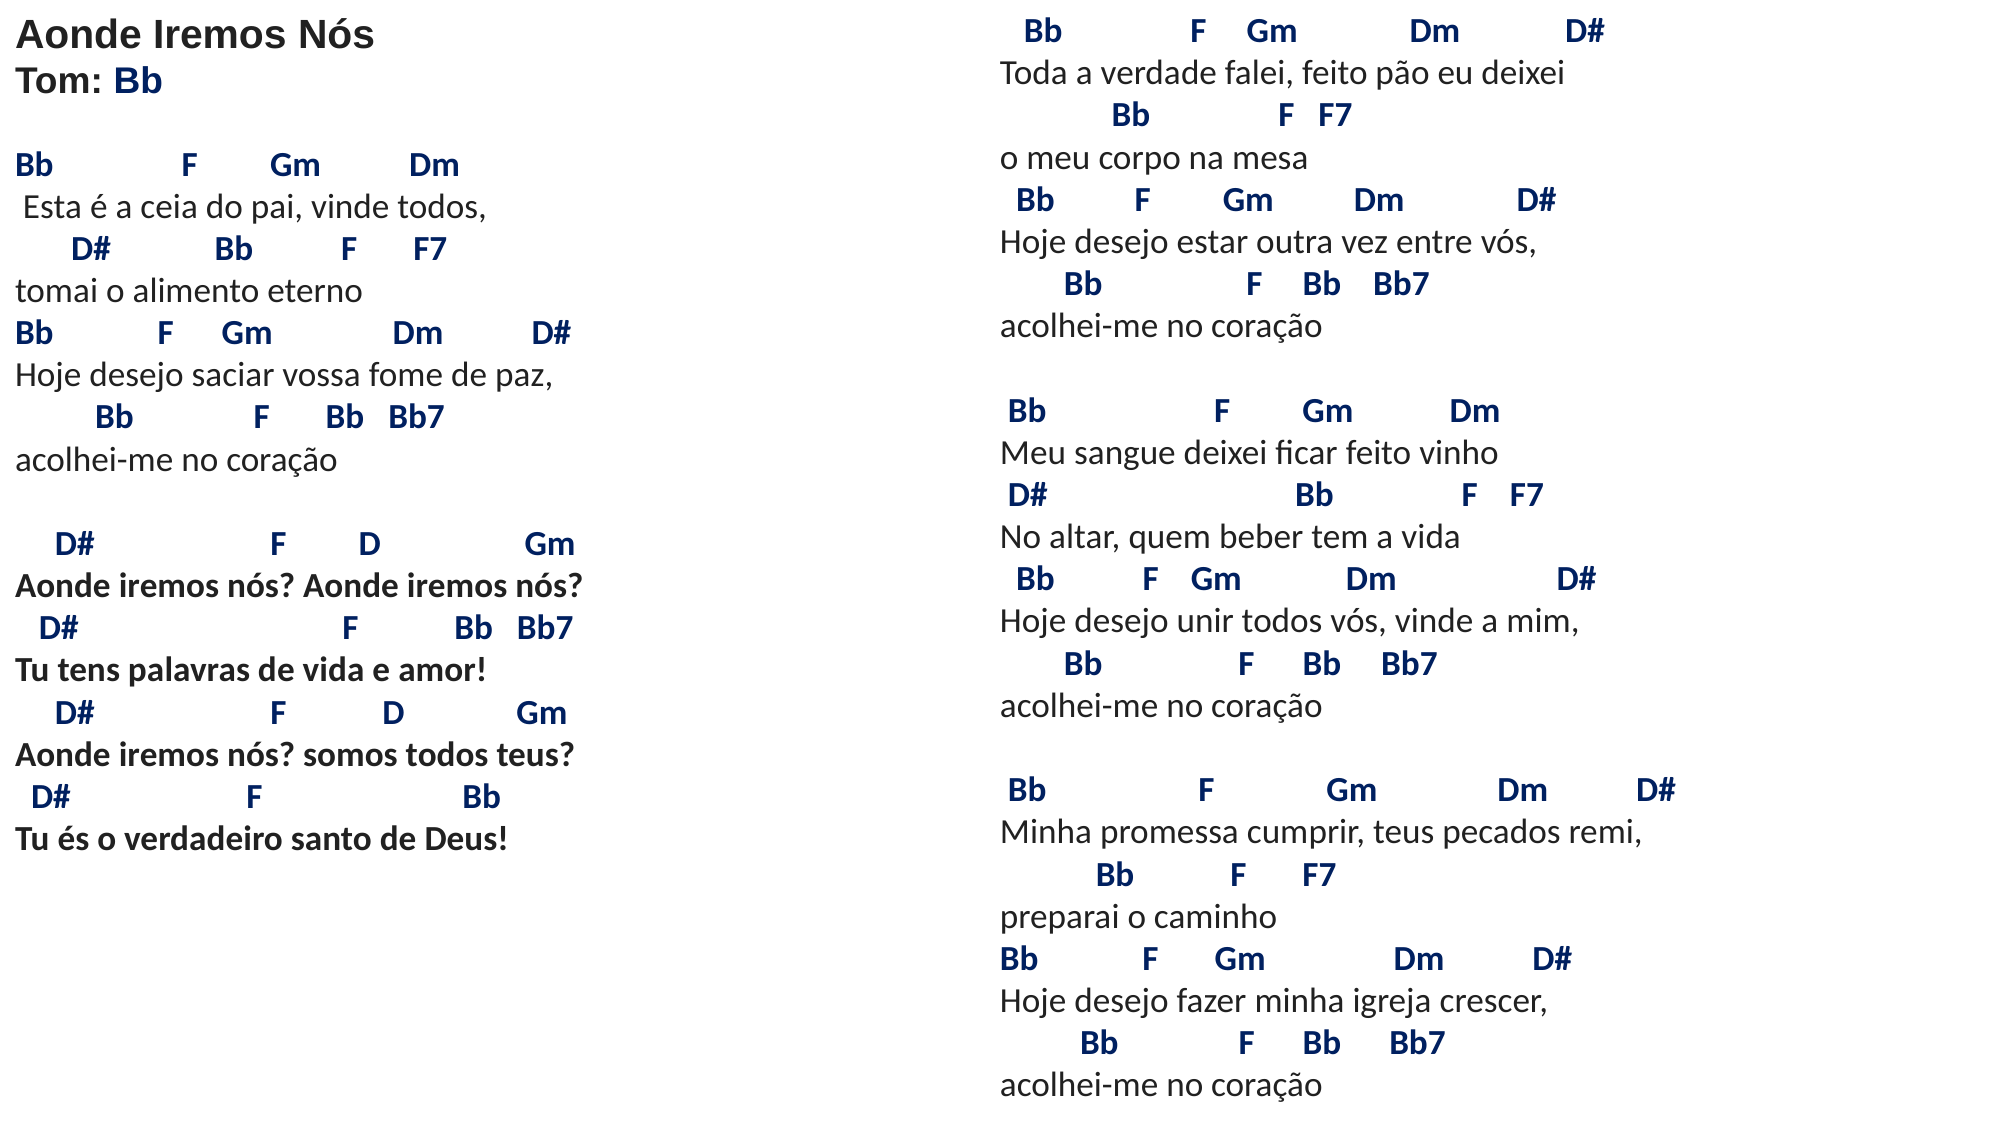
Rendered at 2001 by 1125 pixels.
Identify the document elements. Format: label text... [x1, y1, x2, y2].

title Aonde Iremos Nós Tom: Bb Bb F Gm Dm Esta é a ceia do pai, vinde todos, D# Bb F F7 tomai o alimento eterno Bb F Gm Dm D# Hoje desejo saciar vossa fome de paz, Bb F Bb Bb7 acolhei-me no coração D# F D Gm Aonde iremos nós? Aonde iremos nós? D# F Bb Bb7 Tu tens palavras de vida e amor! D# F D Gm Aonde iremos nós? somos todos teus? D# F Bb Tu és o verdadeiro santo de Deus! Bb F Gm Dm D# Toda a verdade falei, feito pão eu deixei Bb F F7 o meu corpo na mesa Bb F Gm Dm D# Hoje desejo estar outra vez entre vós, Bb F Bb Bb7 acolhei-me no coração Bb F Gm Dm Meu sangue deixei ficar feito vinho D# Bb F F7 No altar, quem beber tem a vida Bb F Gm Dm D# Hoje desejo unir todos vós, vinde a mim, Bb F Bb Bb7 acolhei-me no coração Bb F Gm Dm D# Minha promessa cumprir, teus pecados remi, Bb F F7 preparai o caminho Bb F Gm Dm D# Hoje desejo fazer minha igreja crescer, Bb F Bb Bb7 acolhei-me no coração [0, 0, 2000, 1125]
